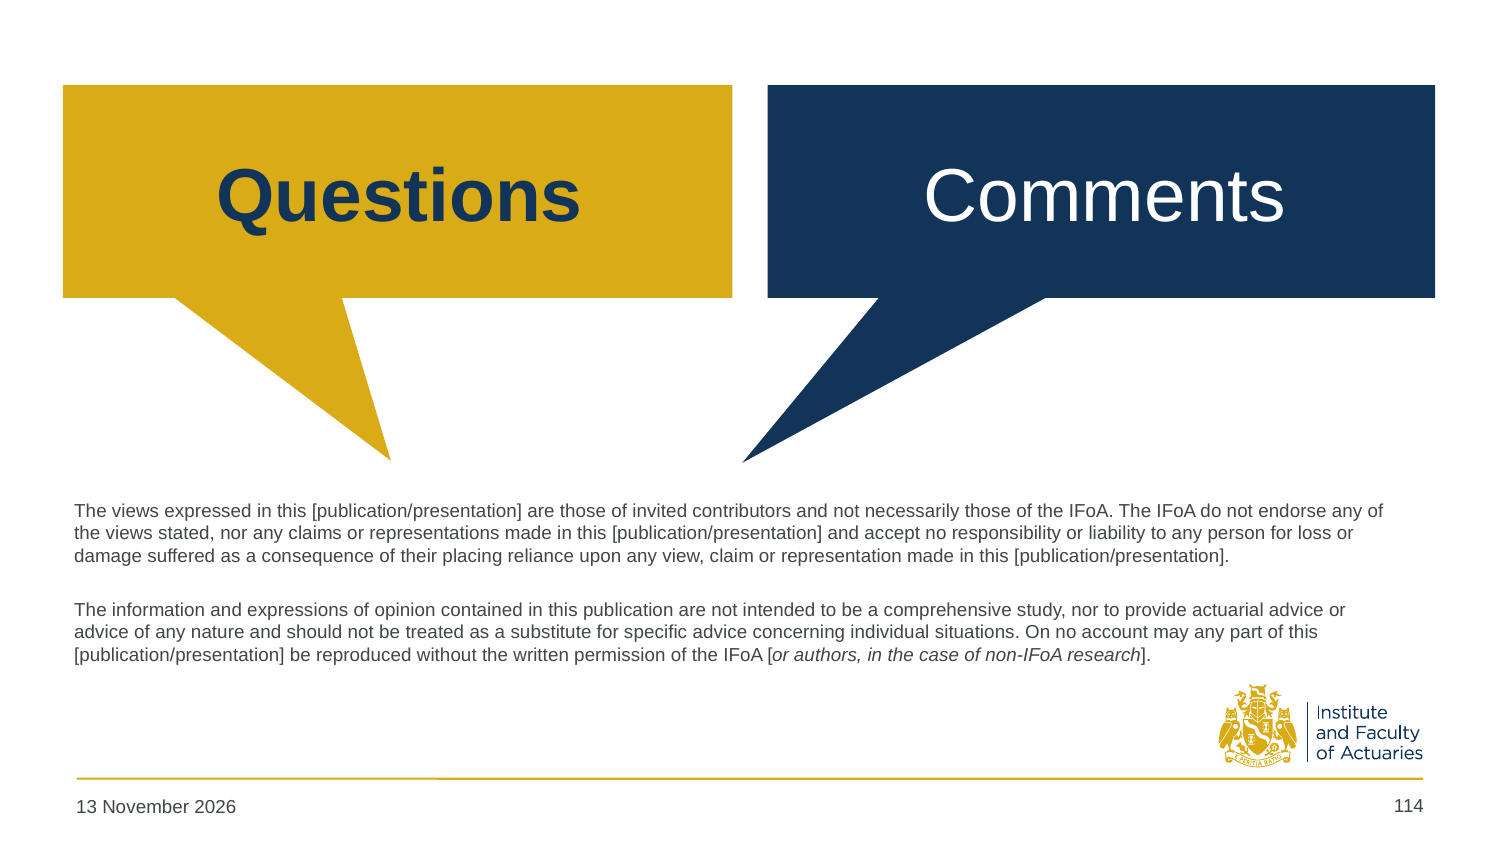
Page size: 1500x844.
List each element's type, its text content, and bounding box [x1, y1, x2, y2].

title Questions [93, 121, 706, 262]
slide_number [64, 788, 396, 830]
text_box [60, 83, 735, 463]
slide_number 114 [1328, 787, 1436, 830]
list The views expressed in this [publication/presentation] are those of invited contributors and not necessarily those of the IFoA. The IFoA do not endorse any of the views stated, nor any claims or representations made in this [publication/presentation] and accept no responsibility or liability to any person for loss or damage suffered as a consequence of their placing reliance upon any view, claim or representation made in this [publication/presentation]. The information and expressions of opinion contained in this publication are not intended to be a comprehensive study, nor to provide actuarial advice or advice of any nature and should not be treated as a substitute for specific advice concerning individual situations. On no account may any part of this [publication/presentation] be reproduced without the written permission of the IFoA [or authors, in the case of non-IFoA research]. [62, 492, 1416, 783]
text_box [740, 83, 1438, 465]
text_box Comments [794, 120, 1416, 262]
